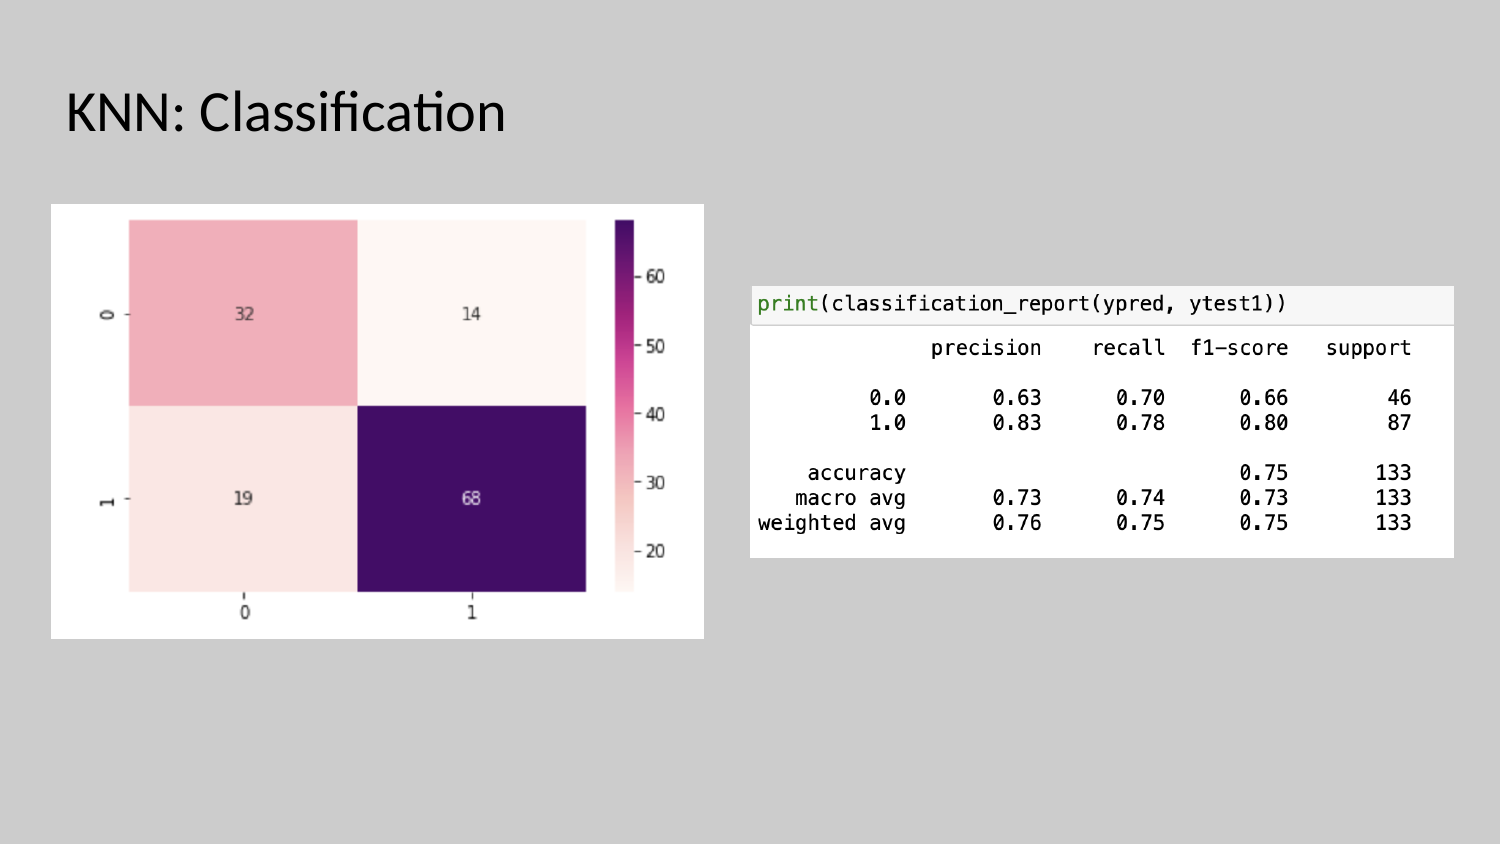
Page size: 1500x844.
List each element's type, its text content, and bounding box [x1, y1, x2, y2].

picture [749, 286, 1454, 558]
picture [50, 204, 704, 640]
title KNN: Classification [51, 72, 1449, 167]
